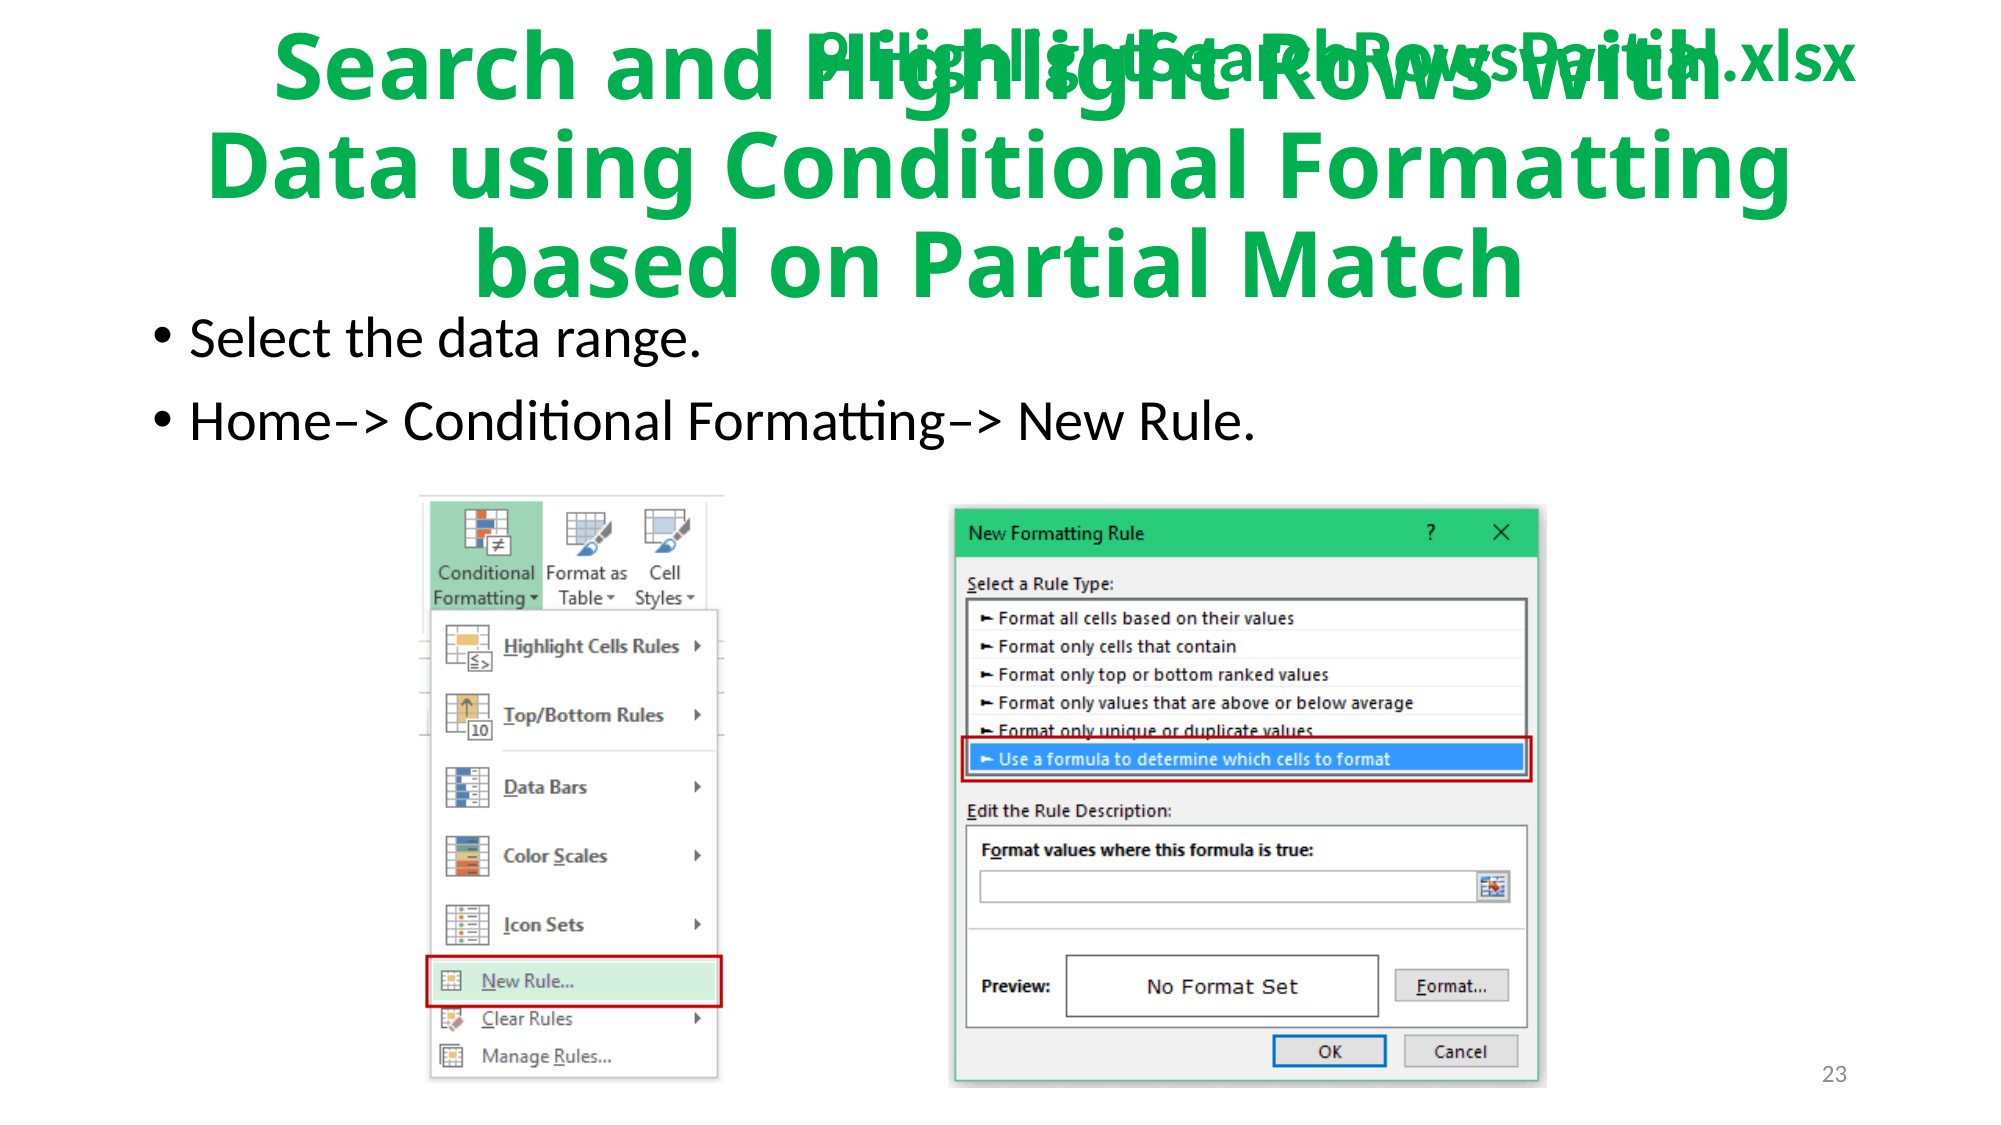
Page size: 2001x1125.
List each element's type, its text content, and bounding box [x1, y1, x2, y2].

list Select the data range. Home–> Conditional Formatting–> New Rule. [137, 299, 1863, 1014]
picture [410, 489, 731, 1088]
title Search and Highlight Rows with Data using Conditional Formatting based on Partial Match [137, 59, 1863, 278]
picture [947, 501, 1547, 1088]
slide_number 23 [1412, 1042, 1863, 1103]
text_box 9 HighlightSearchRowsPartial.xlsx [796, 0, 1978, 104]
